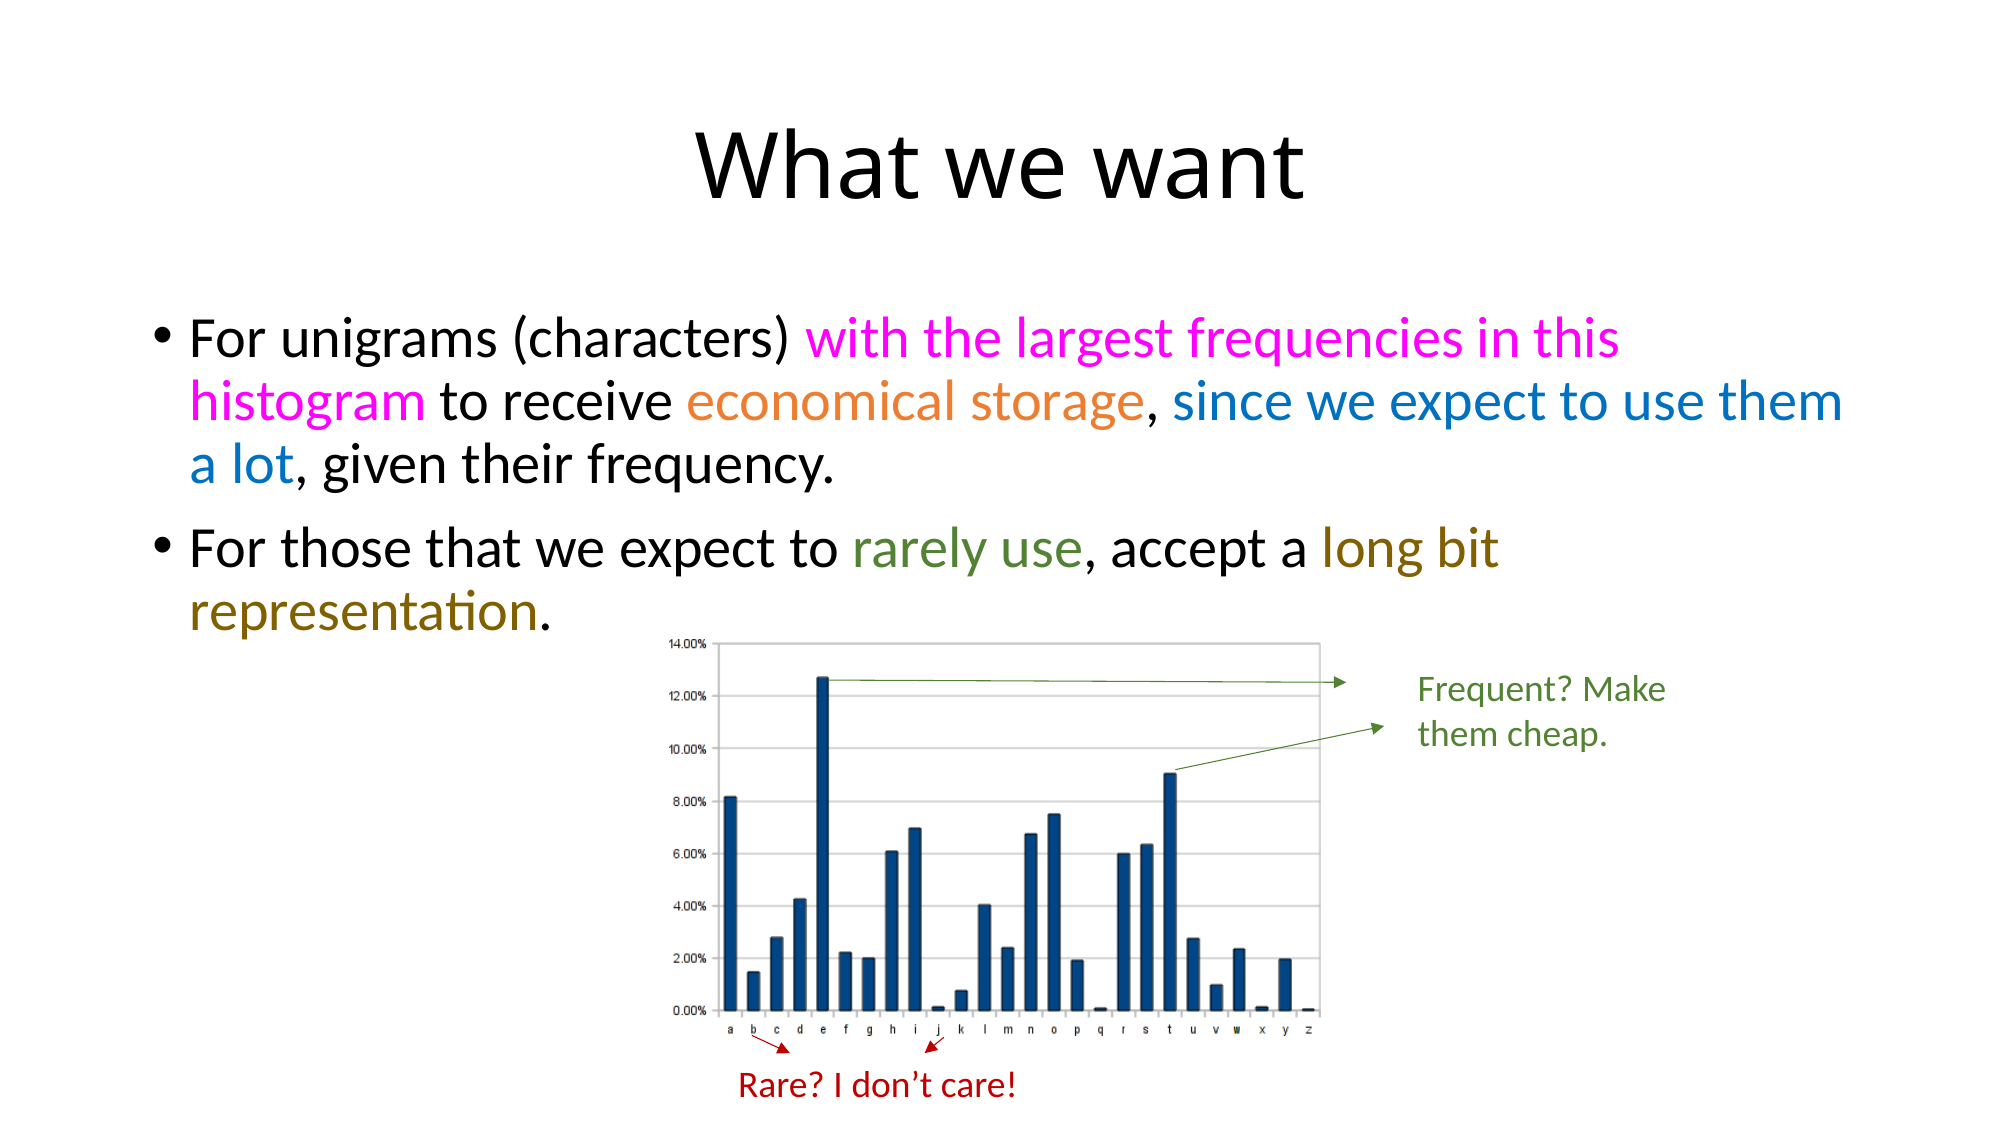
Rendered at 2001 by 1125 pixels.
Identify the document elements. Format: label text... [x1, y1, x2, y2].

text_box Rare? I don’t care! [723, 1053, 1069, 1113]
list For unigrams (characters) with the largest frequencies in this histogram to receive economical storage, since we expect to use them a lot, given their frequency. For those that we expect to rarely use, accept a long bit representation. [137, 299, 1863, 1014]
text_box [924, 1037, 944, 1054]
text_box Frequent? Make them cheap. [1402, 656, 1749, 762]
title What we want [137, 59, 1863, 278]
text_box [751, 1035, 790, 1054]
picture [669, 639, 1321, 1036]
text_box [1175, 725, 1385, 770]
